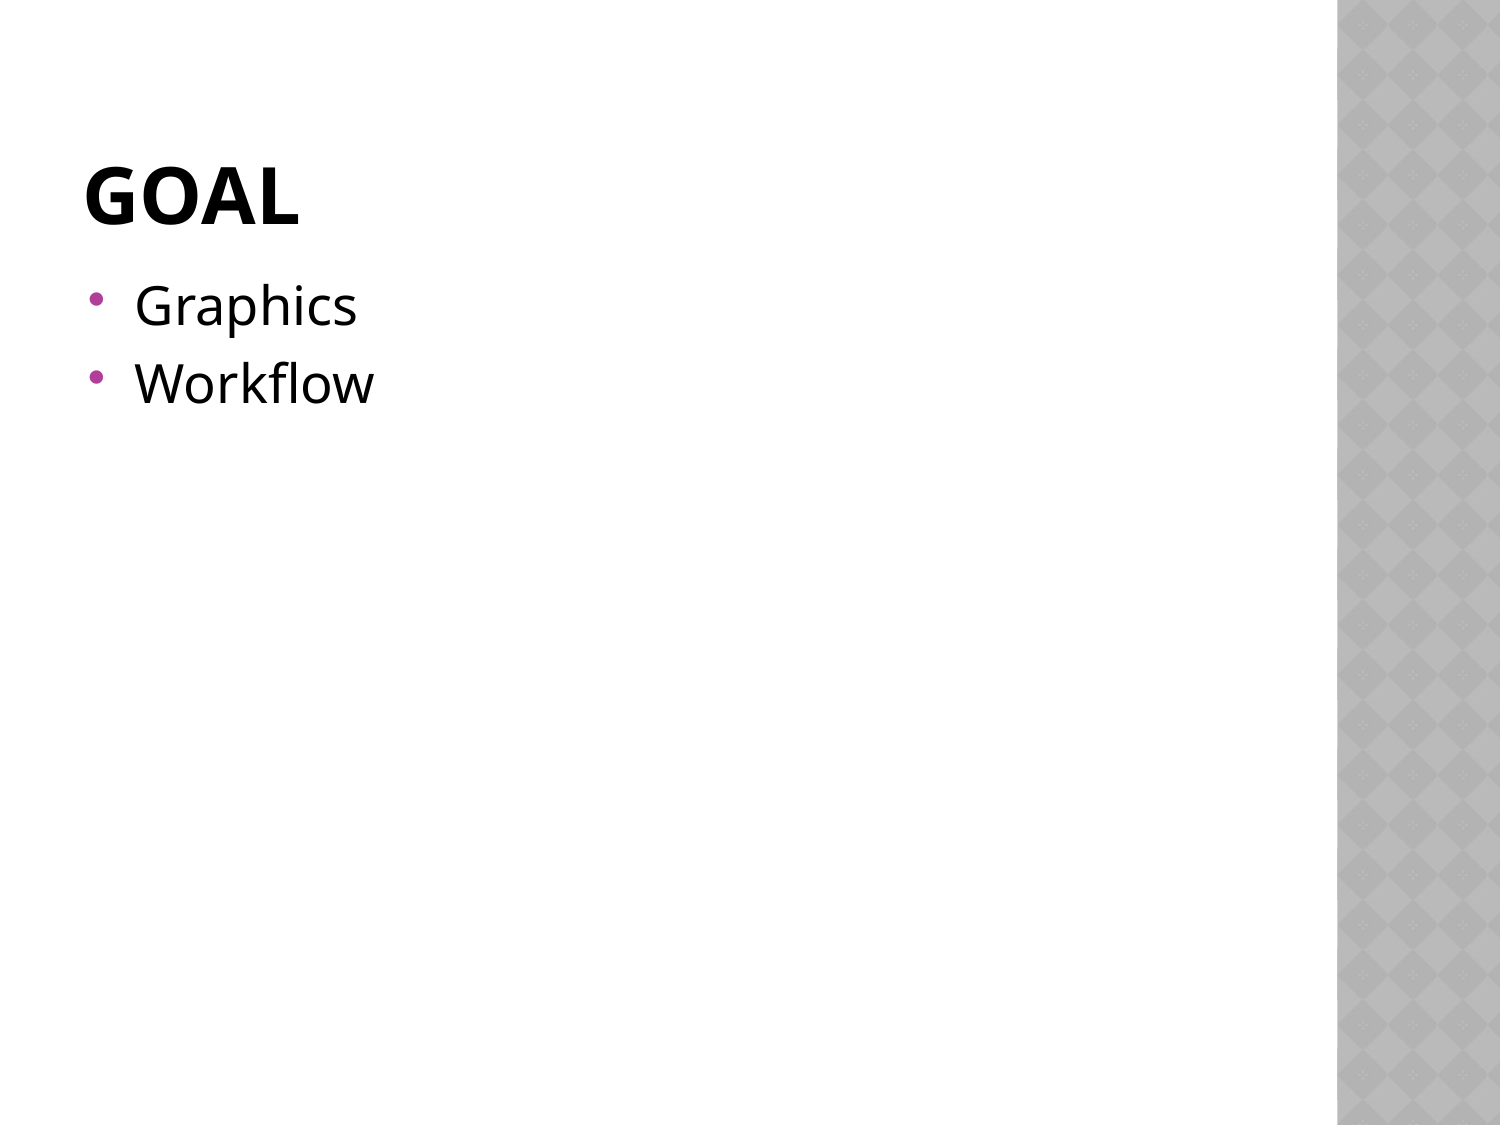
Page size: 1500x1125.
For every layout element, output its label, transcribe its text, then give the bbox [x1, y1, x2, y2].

title Goal [75, 52, 1263, 240]
list Graphics Workflow [75, 264, 1263, 1059]
